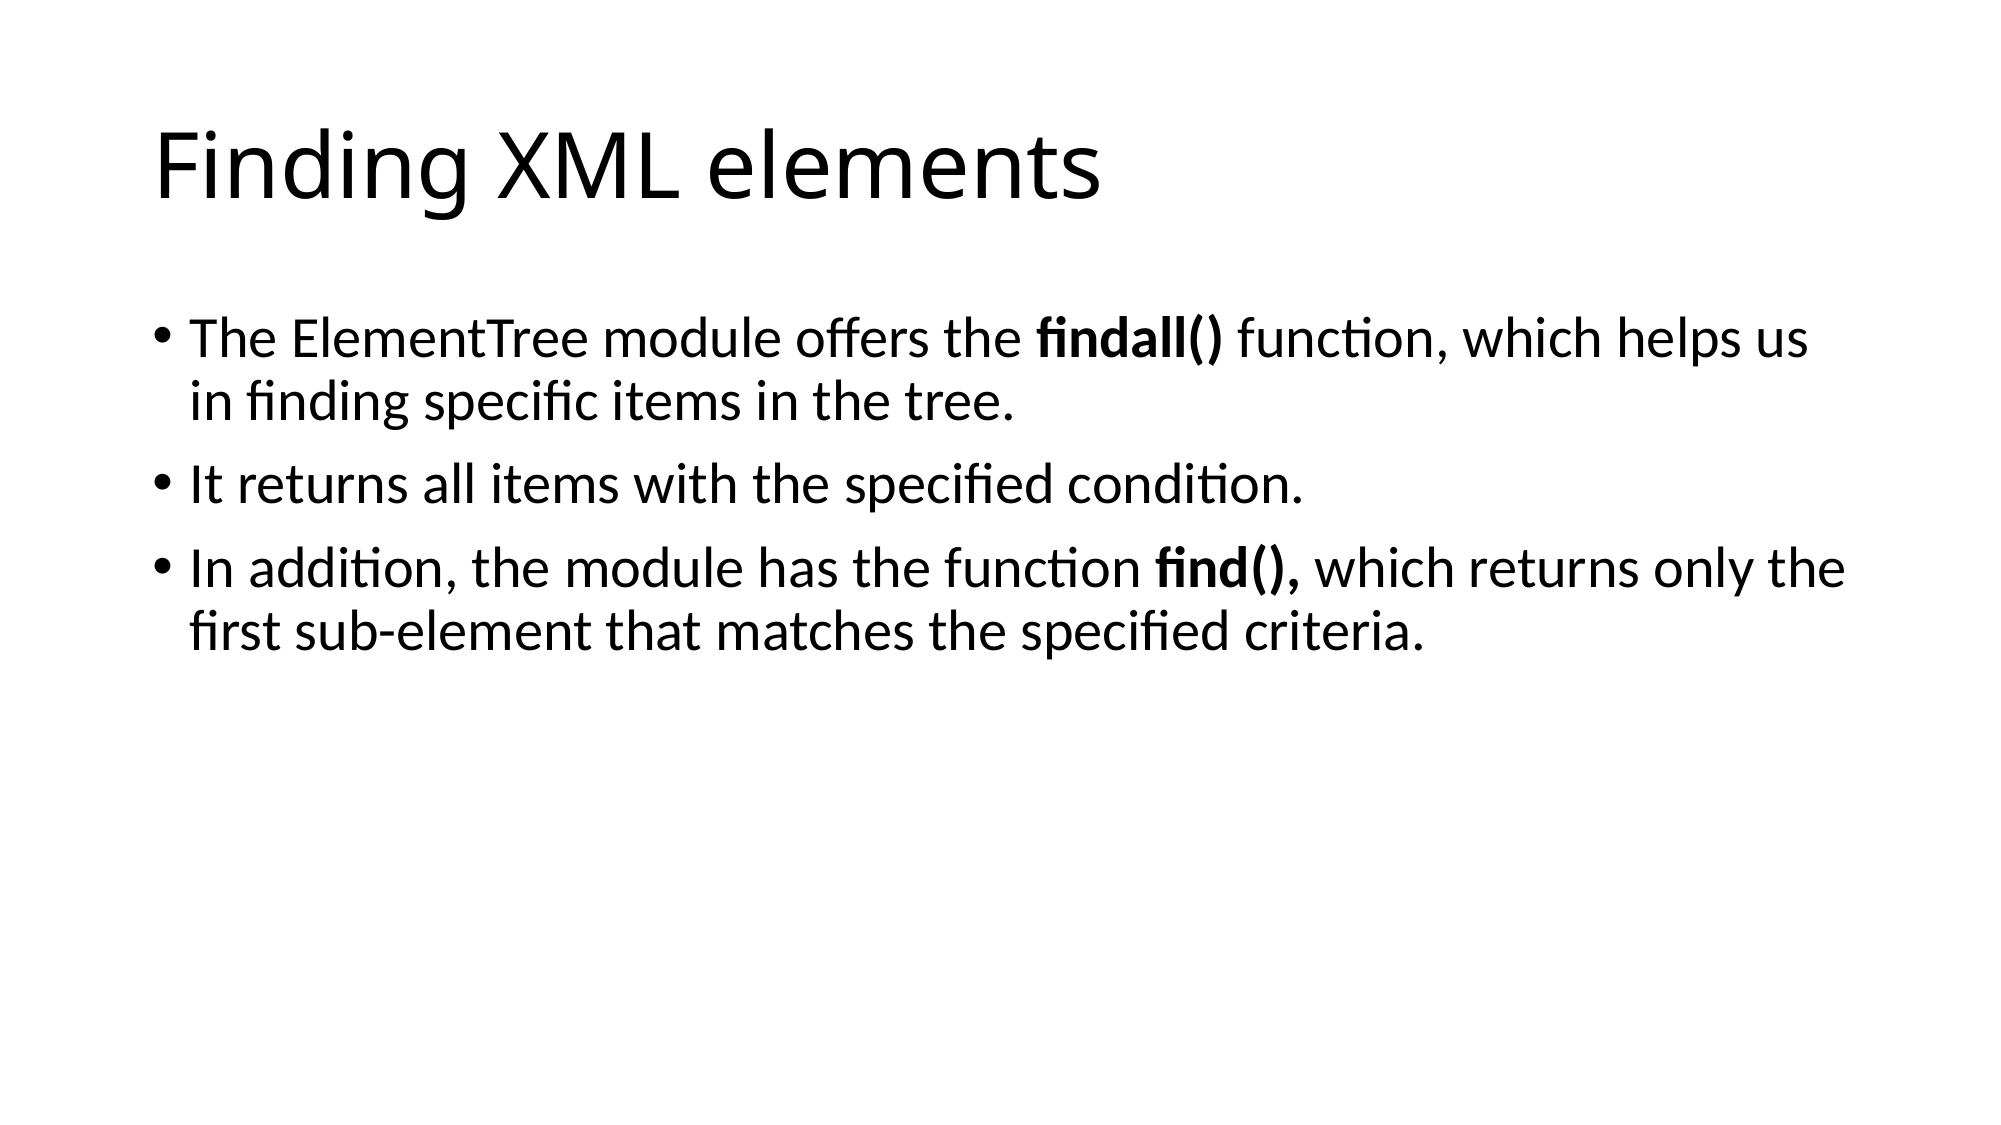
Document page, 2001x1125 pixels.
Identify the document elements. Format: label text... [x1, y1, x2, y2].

title Finding XML elements [137, 59, 1863, 278]
list The ElementTree module offers the findall() function, which helps us in finding specific items in the tree. It returns all items with the specified condition. In addition, the module has the function find(), which returns only the first sub-element that matches the specified criteria. [137, 299, 1863, 1014]
